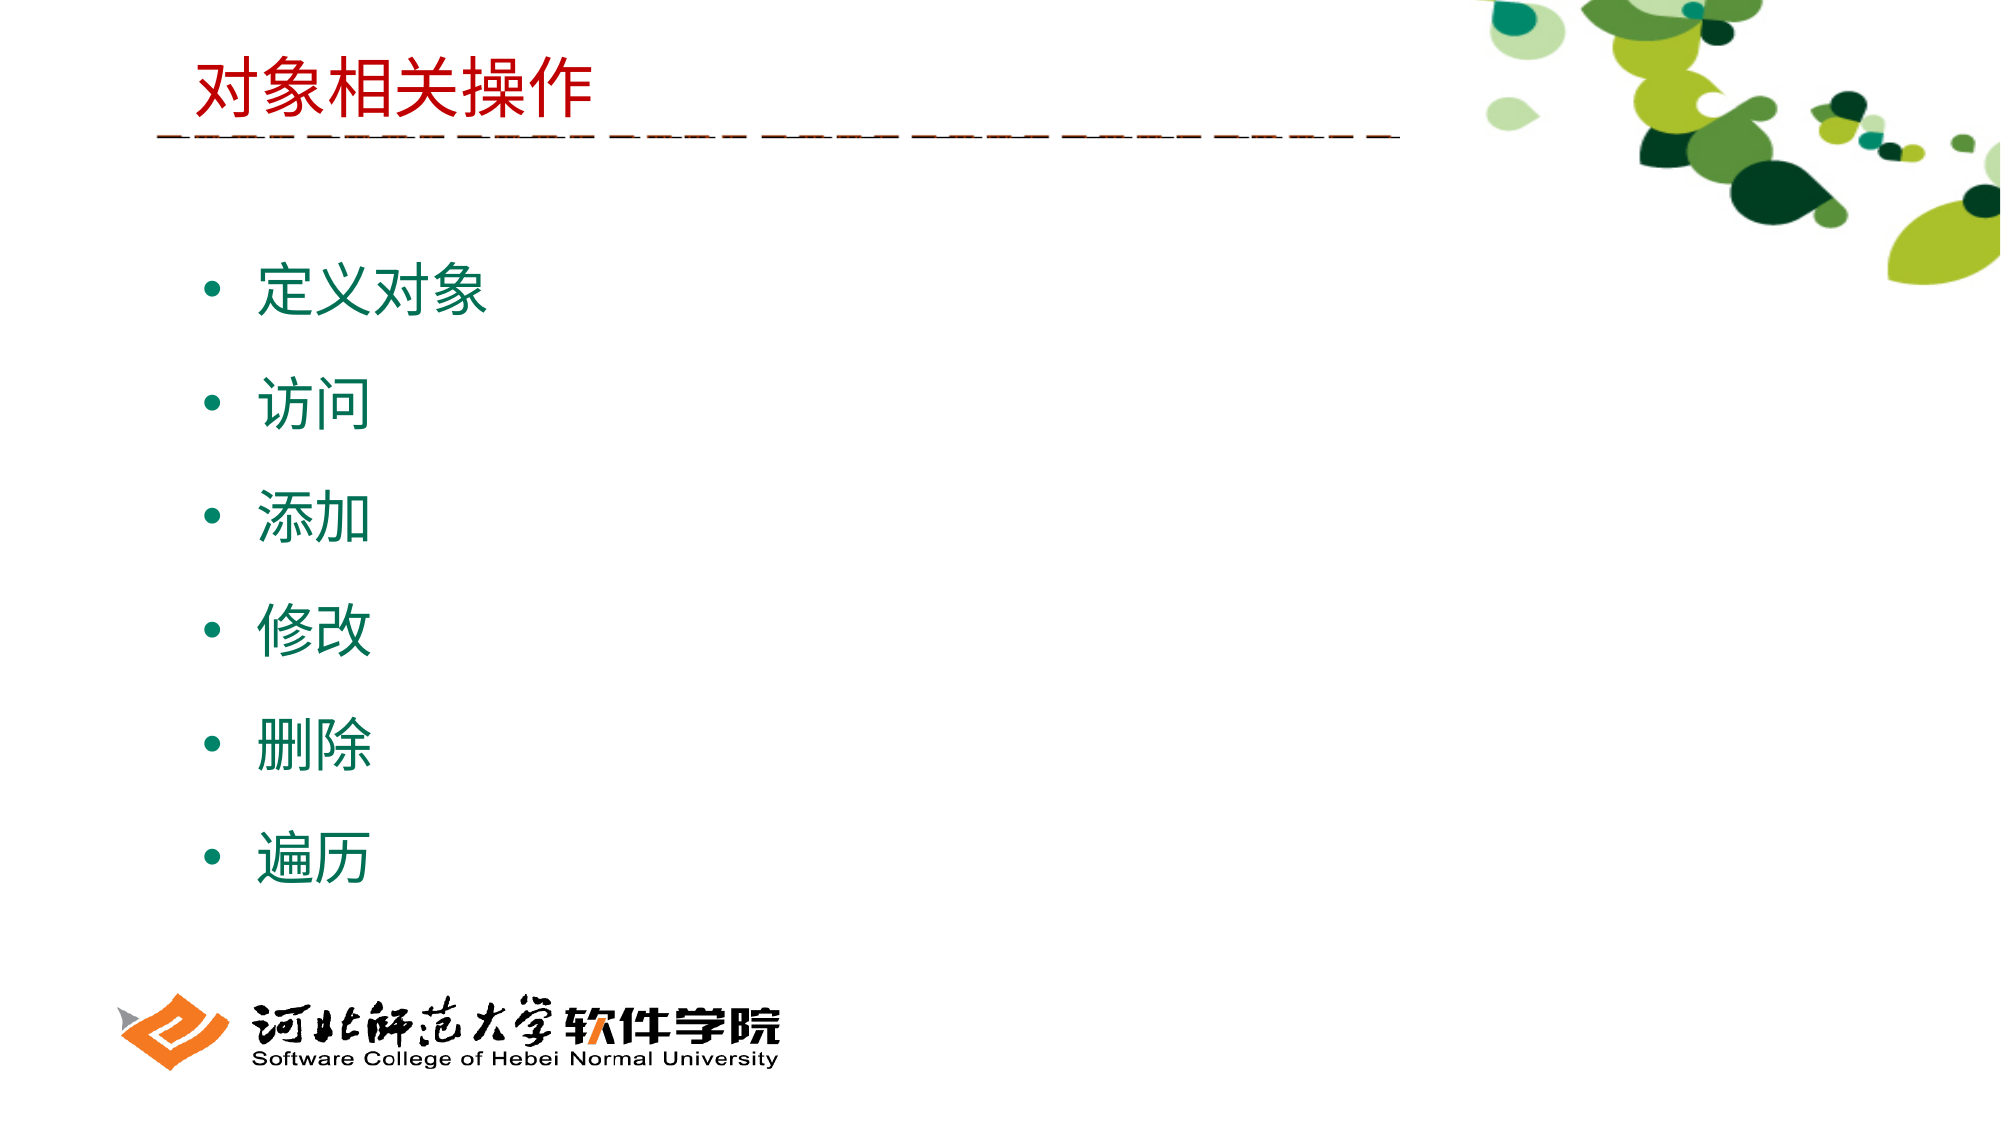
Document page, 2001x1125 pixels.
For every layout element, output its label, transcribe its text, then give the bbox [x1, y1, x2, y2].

picture [0, 0, 2001, 1125]
list 对象相关操作 [178, 38, 1523, 120]
list 定义对象 访问 添加 修改 删除 遍历 [187, 210, 1782, 973]
